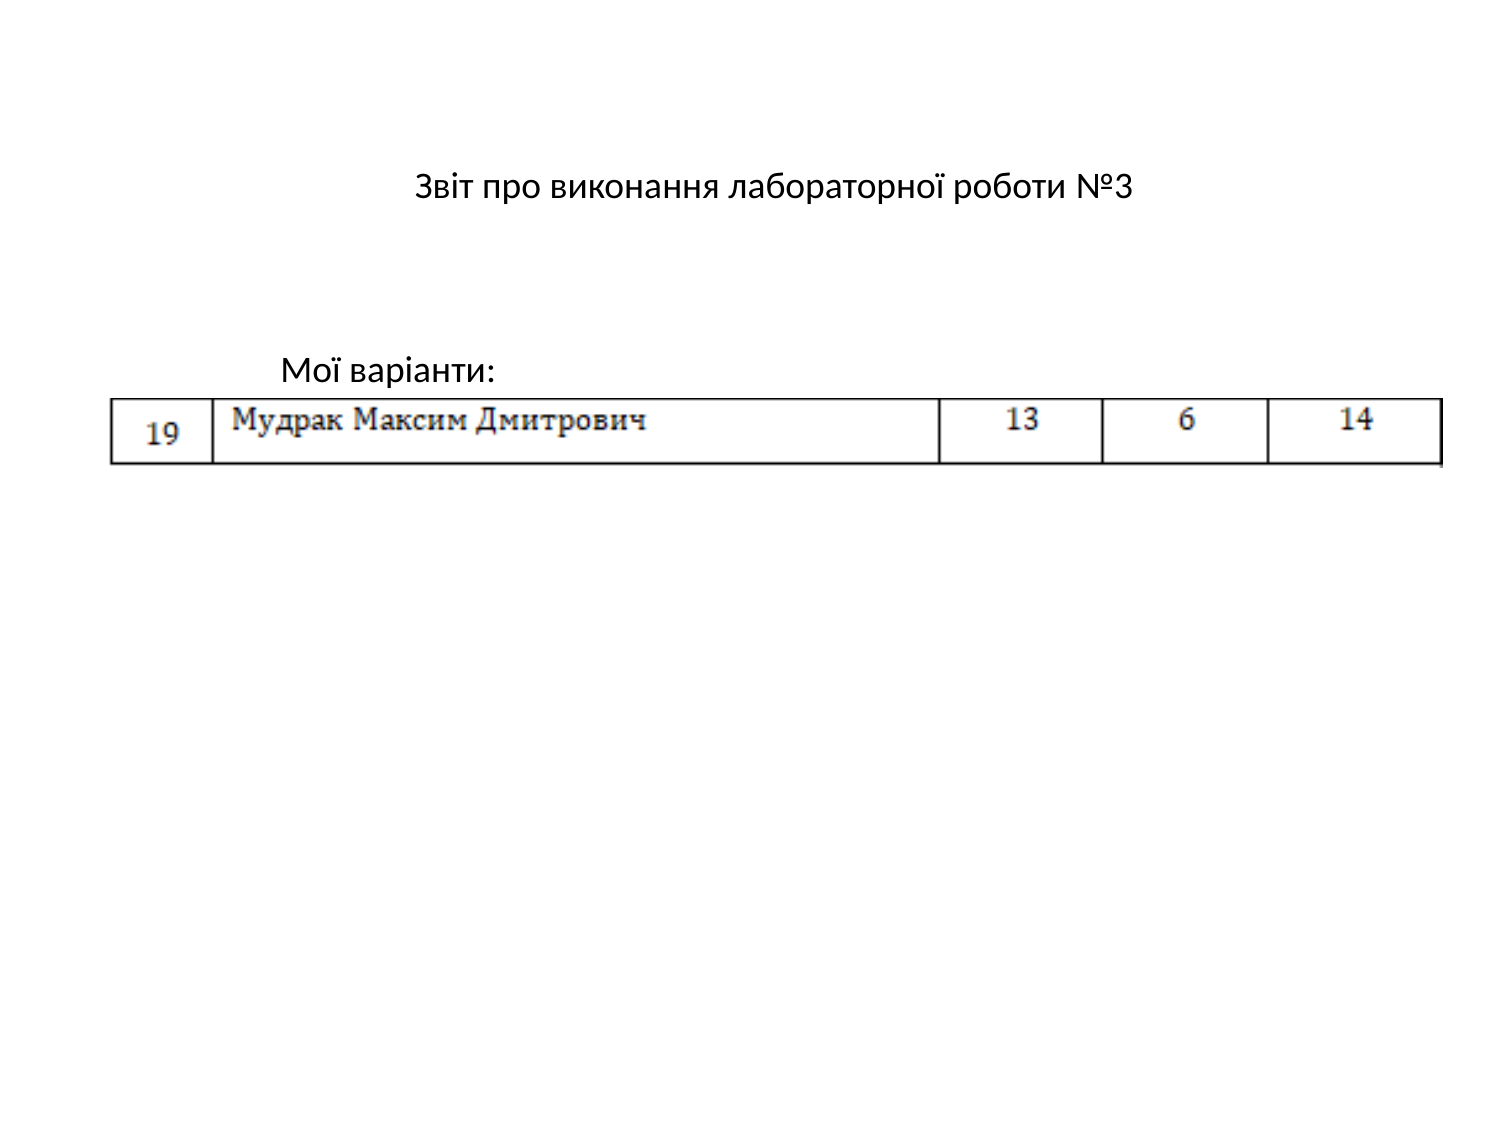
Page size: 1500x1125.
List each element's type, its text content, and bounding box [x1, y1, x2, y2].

text_box Звіт про виконання лабораторної роботи №3 [400, 153, 1149, 214]
picture [106, 398, 1443, 468]
text_box Мої варіанти: [265, 337, 526, 396]
